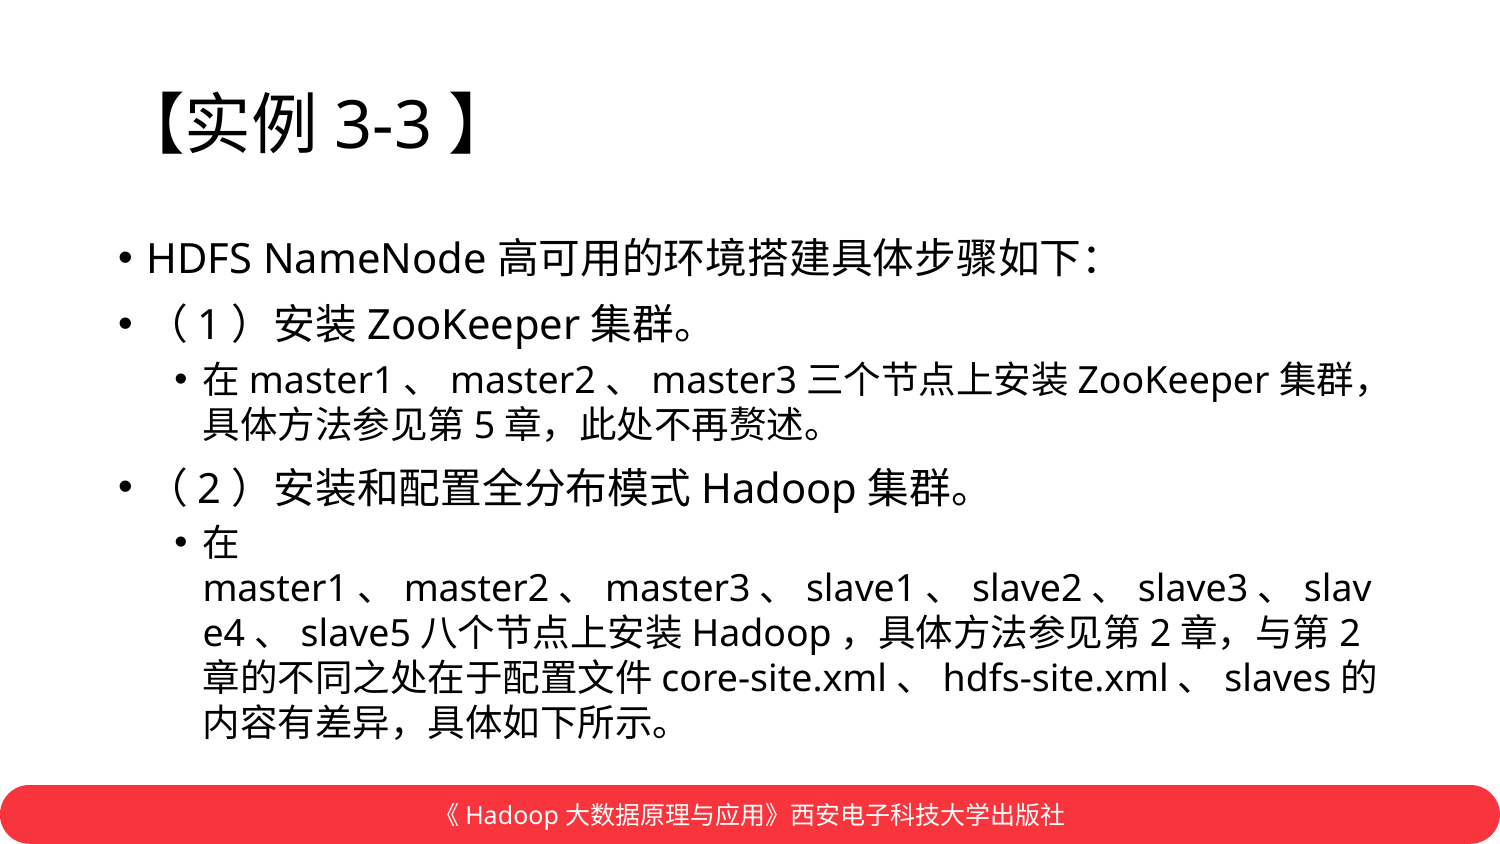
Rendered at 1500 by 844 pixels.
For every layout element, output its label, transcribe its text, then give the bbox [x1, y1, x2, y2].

title 【实例3-3】 [103, 44, 1397, 208]
list HDFS NameNode高可用的环境搭建具体步骤如下： （1）安装ZooKeeper集群。 在master1、master2、master3三个节点上安装ZooKeeper集群，具体方法参见第5章，此处不再赘述。 （2）安装和配置全分布模式Hadoop集群。 在master1、master2、master3、slave1、slave2、slave3、slave4、slave5八个节点上安装Hadoop，具体方法参见第2章，与第2章的不同之处在于配置文件core-site.xml、hdfs-site.xml、slaves的内容有差异，具体如下所示。 [103, 224, 1397, 760]
